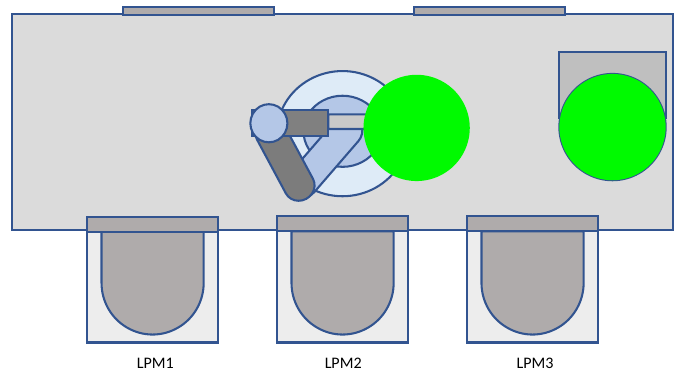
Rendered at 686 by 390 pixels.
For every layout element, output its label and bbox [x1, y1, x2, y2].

text_box [255, 137, 316, 202]
text_box [293, 137, 307, 156]
text_box [338, 137, 370, 168]
text_box [310, 94, 368, 113]
text_box [559, 51, 666, 181]
text_box [362, 73, 471, 183]
text_box [276, 232, 409, 344]
text_box [303, 131, 363, 195]
text_box [480, 232, 585, 336]
text_box [466, 215, 599, 232]
text_box [282, 70, 384, 109]
text_box [86, 216, 219, 233]
text_box [11, 13, 674, 231]
text_box [86, 233, 219, 344]
text_box [302, 137, 319, 150]
text_box [123, 6, 565, 15]
text_box [284, 109, 329, 137]
text_box [466, 232, 599, 344]
text_box [249, 103, 289, 144]
text_box [290, 232, 395, 336]
text_box [276, 215, 409, 232]
text_box [100, 233, 205, 336]
text_box [94, 345, 580, 380]
text_box [327, 113, 364, 131]
text_box [316, 158, 392, 198]
